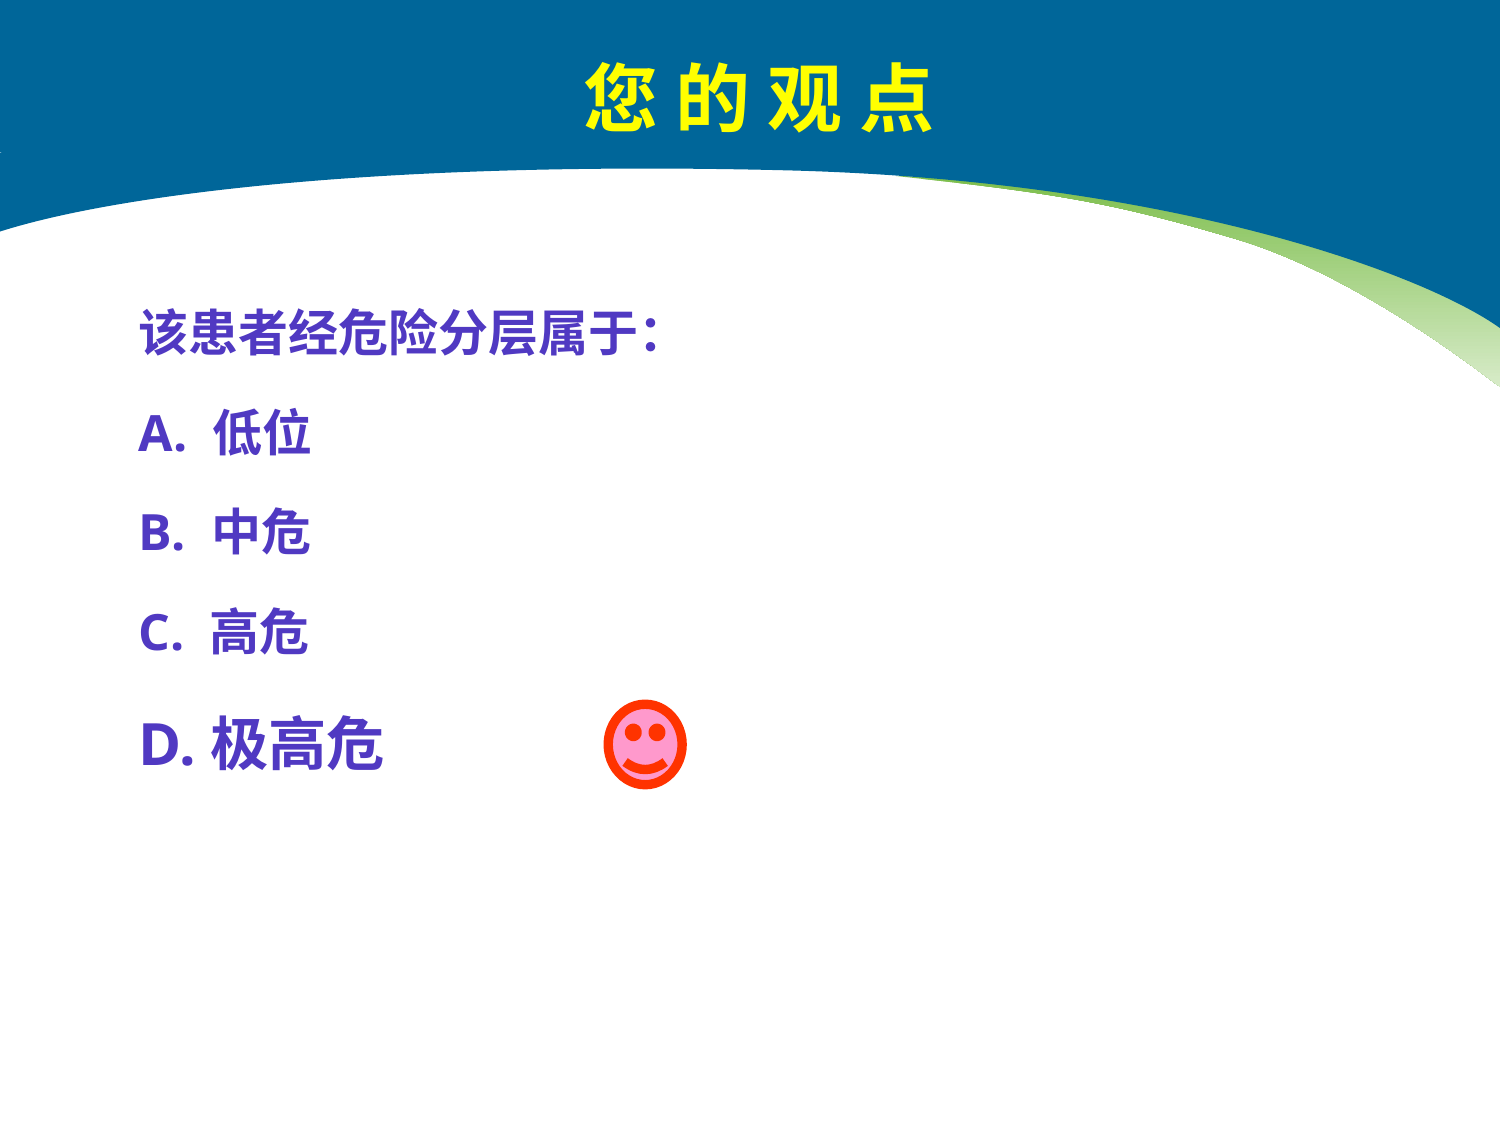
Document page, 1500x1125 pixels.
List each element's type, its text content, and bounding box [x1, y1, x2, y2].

title 您 的 观 点 [374, 34, 1144, 155]
list 该患者经危险分层属于： A. 低位 B. 中危 C. 高危 D.极高危 [123, 281, 1440, 1000]
text_box [608, 704, 683, 785]
